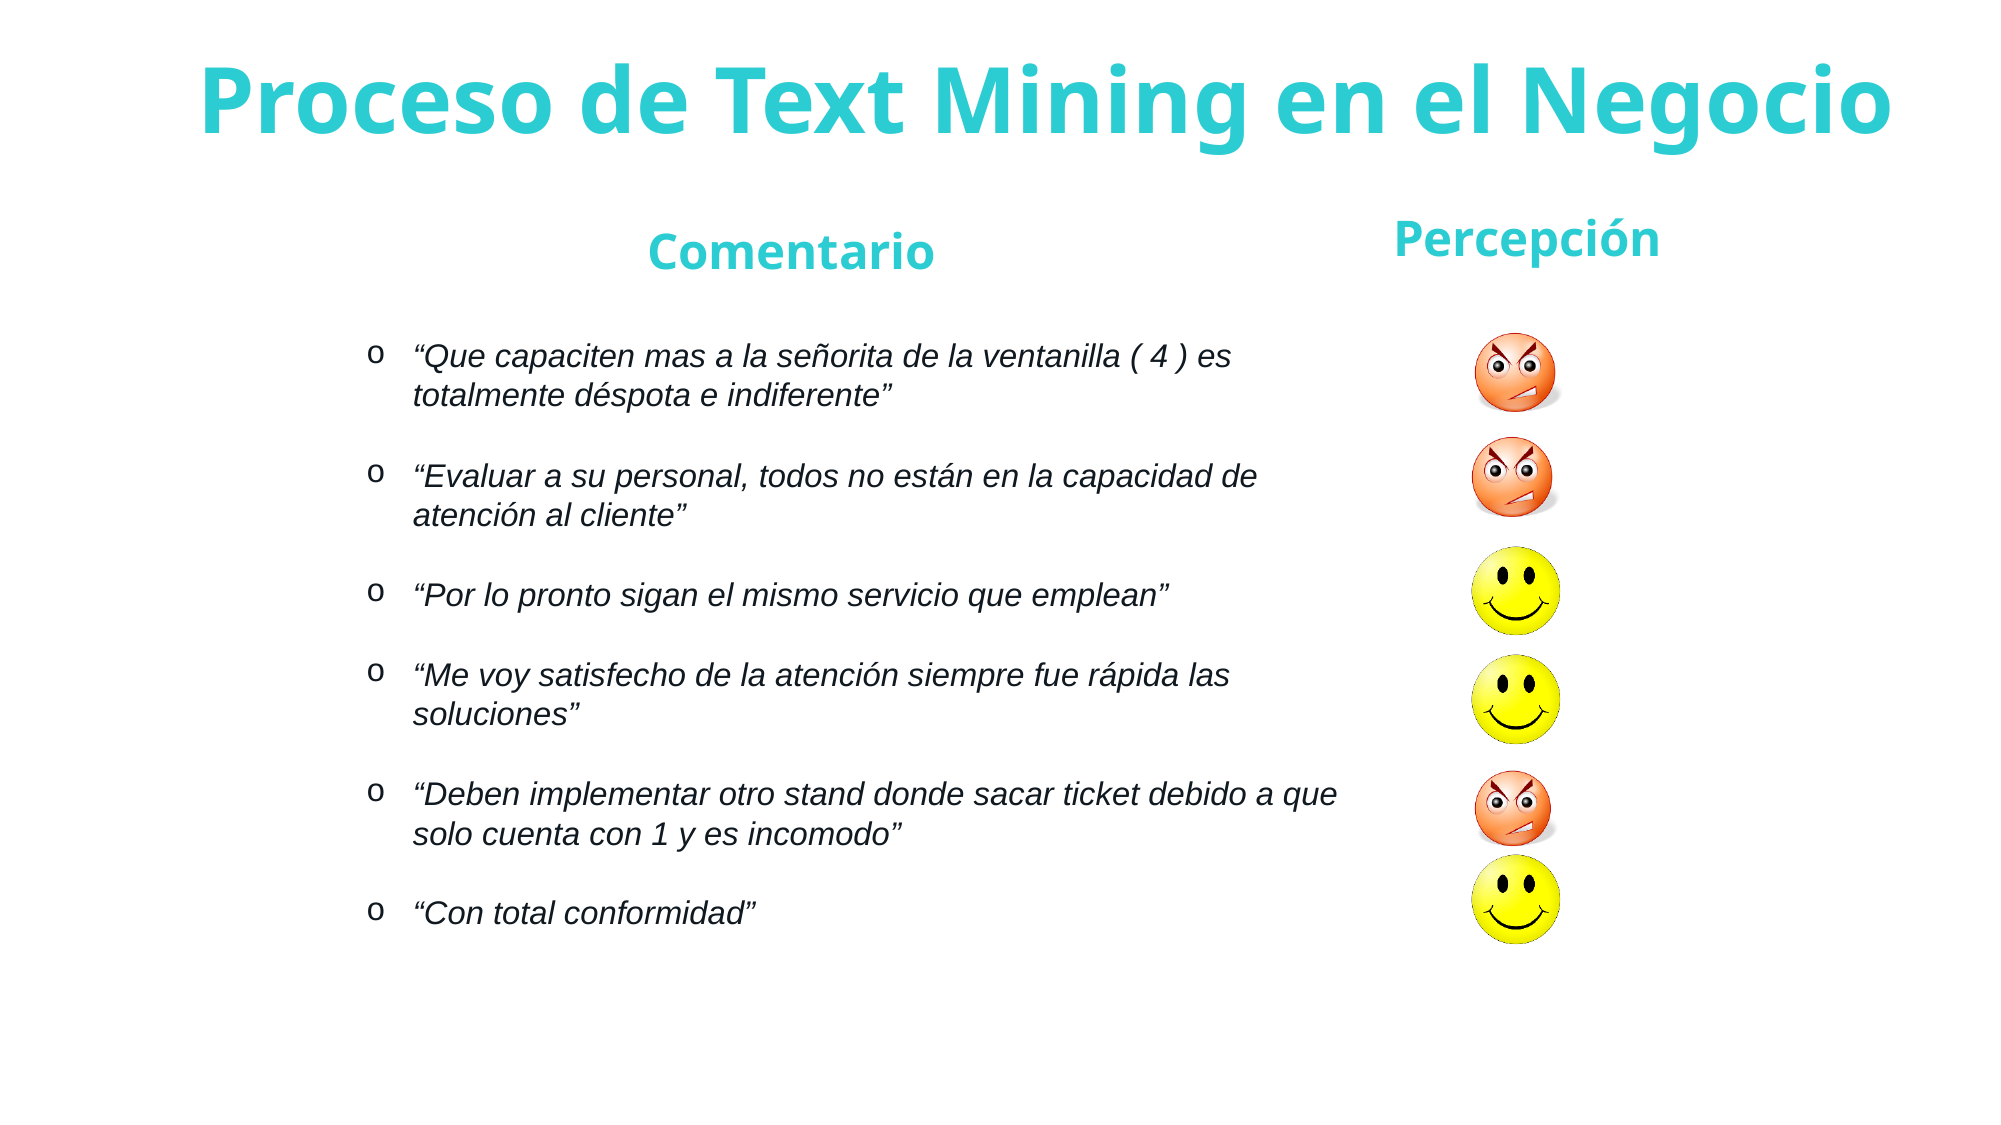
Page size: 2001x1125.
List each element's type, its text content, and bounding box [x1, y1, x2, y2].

picture [1469, 544, 1562, 637]
picture [1471, 432, 1560, 521]
picture [1474, 766, 1558, 850]
picture [1469, 852, 1562, 946]
text_box Proceso de Text Mining en el Negocio [182, 34, 1910, 160]
text_box Percepción [1363, 190, 1511, 338]
text_box Comentario [617, 203, 765, 351]
picture [1474, 328, 1563, 416]
picture [1469, 652, 1562, 746]
text_box “Que capaciten mas a la señorita de la ventanilla ( 4 ) es totalmente déspota e indiferente” “Evaluar a su personal, todos no están en la capacidad de atención al cliente” “Por lo pronto sigan el mismo servicio que emplean” “Me voy satisfecho de la atención siempre fue rápida las soluciones” “Deben implementar otro stand donde sacar ticket debido a que solo cuenta con 1 y es incomodo” “Con total conformidad” [351, 327, 1405, 939]
